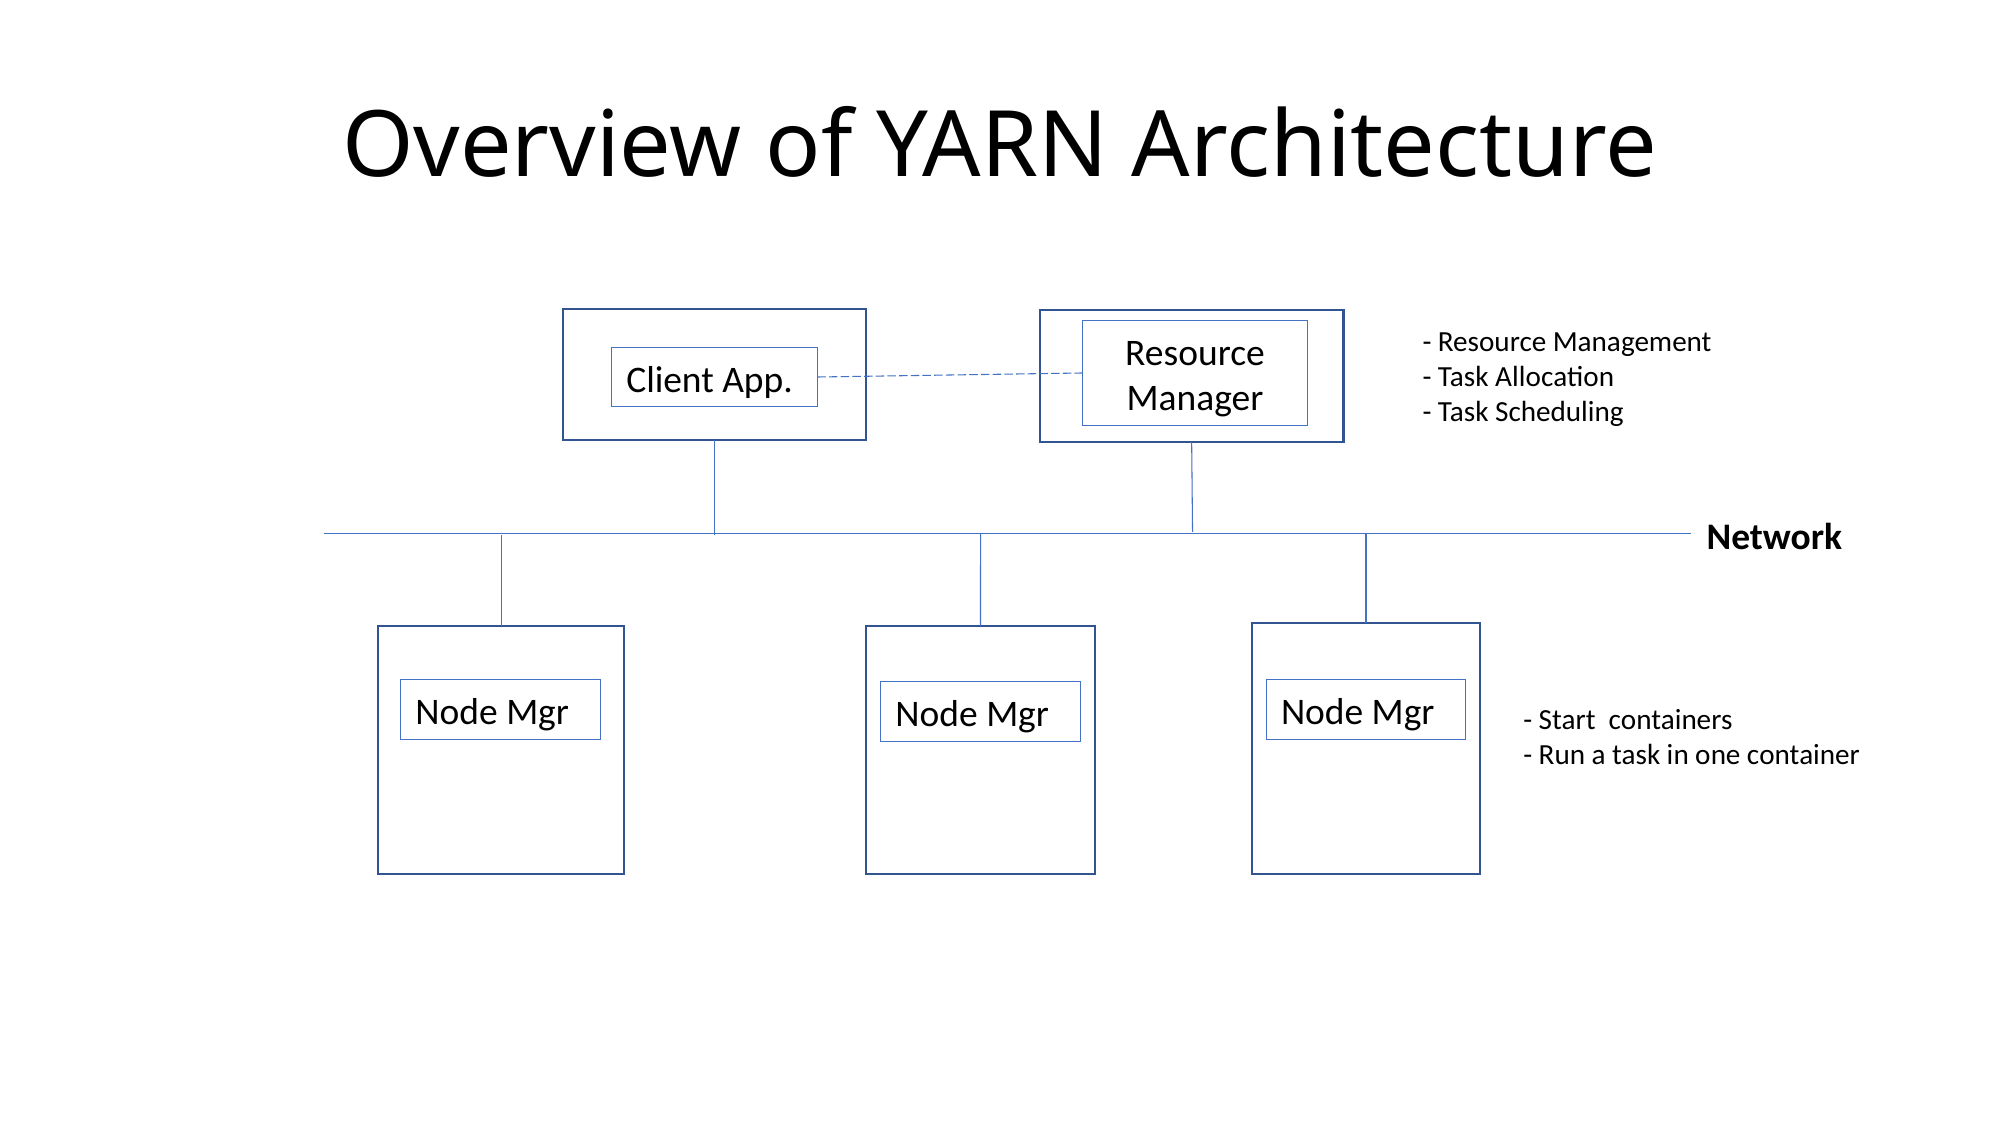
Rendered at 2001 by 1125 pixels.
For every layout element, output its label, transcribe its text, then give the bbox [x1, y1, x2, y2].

text_box [1251, 622, 1481, 875]
text_box Node Mgr [1266, 679, 1466, 740]
text_box Node Mgr [880, 681, 1081, 742]
title Overview of YARN Architecture [137, 59, 1863, 234]
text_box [817, 373, 1083, 378]
text_box [1039, 309, 1345, 443]
text_box [377, 625, 625, 875]
text_box Resource Manager [1082, 320, 1308, 426]
text_box Node Mgr [400, 679, 601, 740]
text_box [865, 625, 1096, 875]
text_box Client App. [611, 347, 818, 407]
text_box [562, 308, 867, 441]
text_box - Resource Management - Task Allocation - Task Scheduling [1407, 314, 1741, 435]
text_box Network [1691, 504, 1878, 565]
text_box - Start containers - Run a task in one container [1508, 693, 1878, 778]
